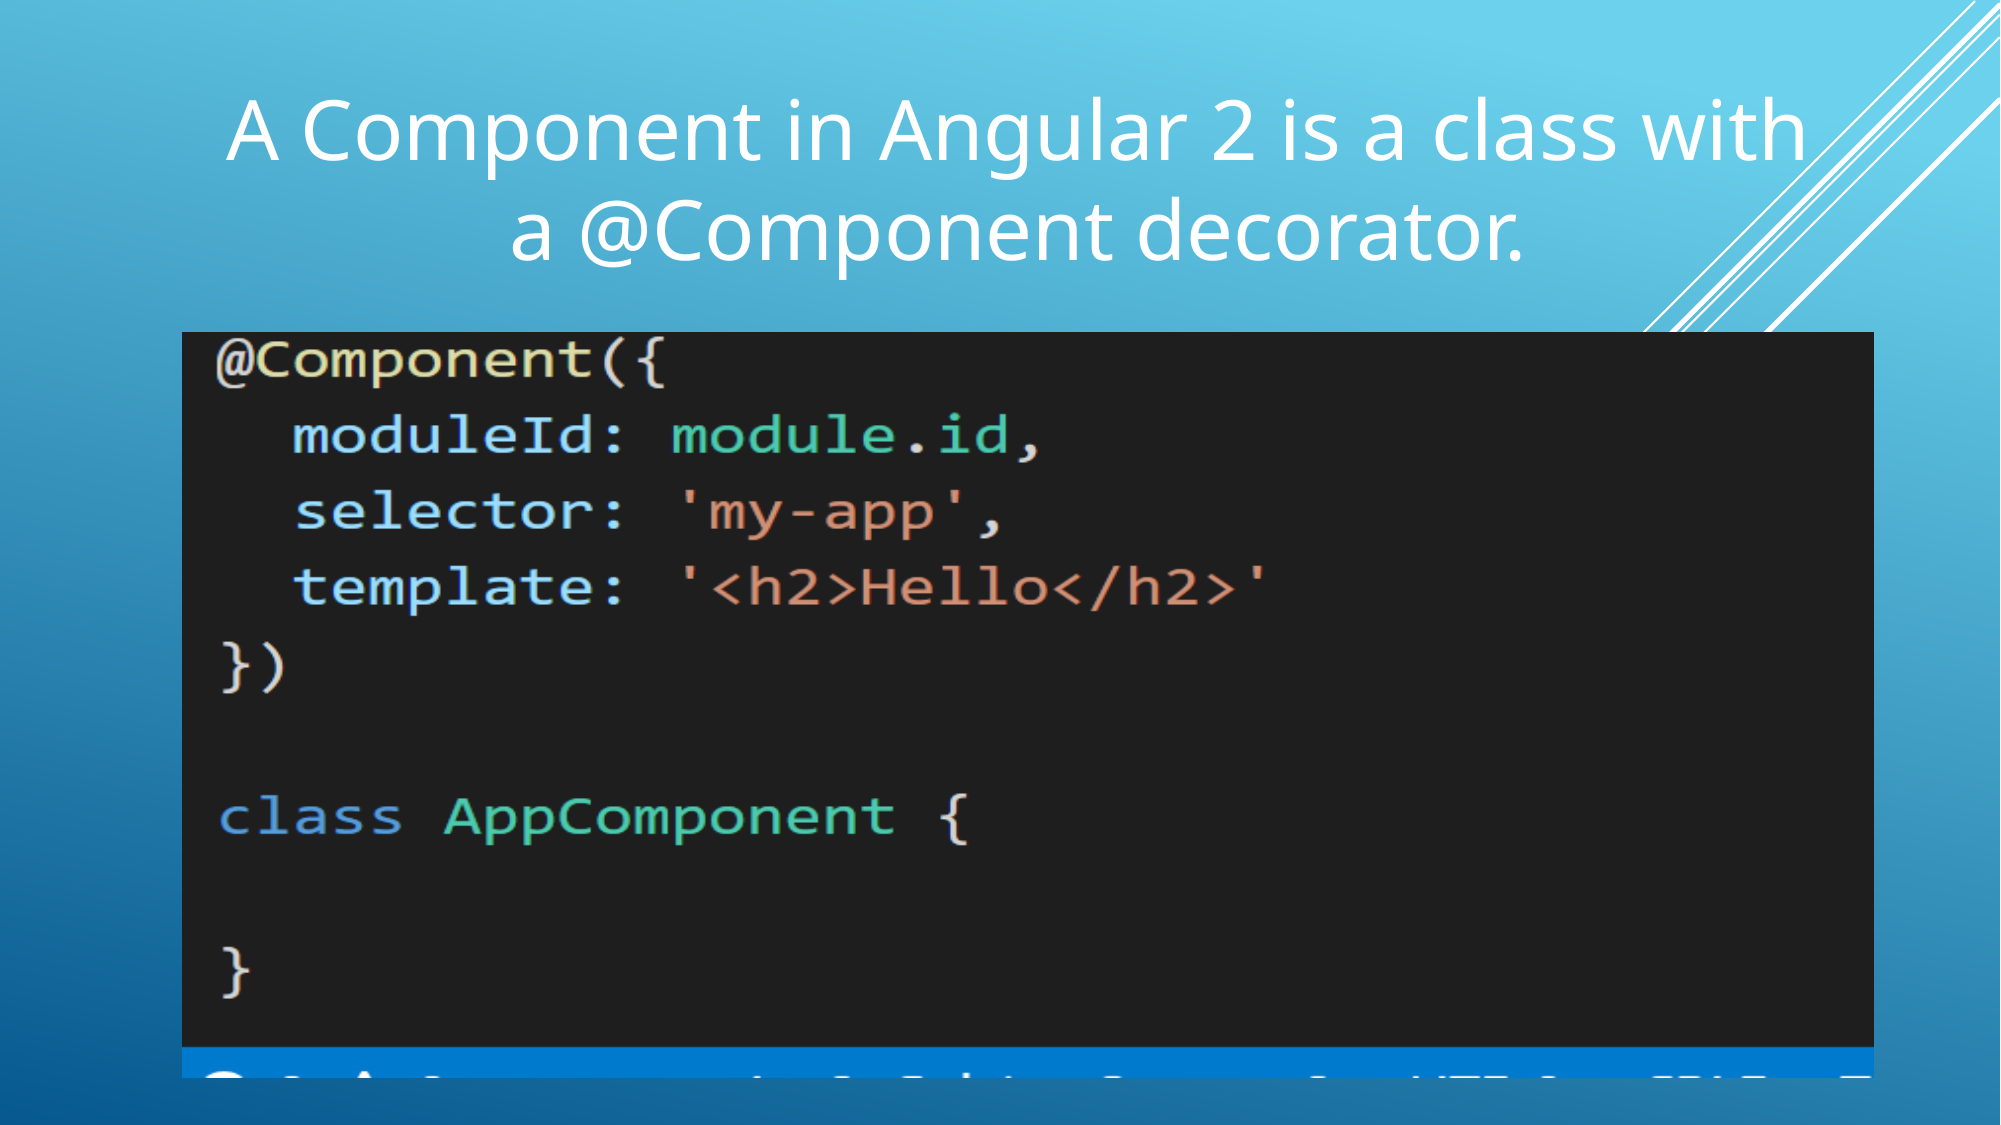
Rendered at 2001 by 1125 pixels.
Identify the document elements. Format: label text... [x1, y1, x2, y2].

picture [182, 332, 1875, 1078]
text_box A Component in Angular 2 is a class with a @Component decorator. [182, 69, 1855, 285]
